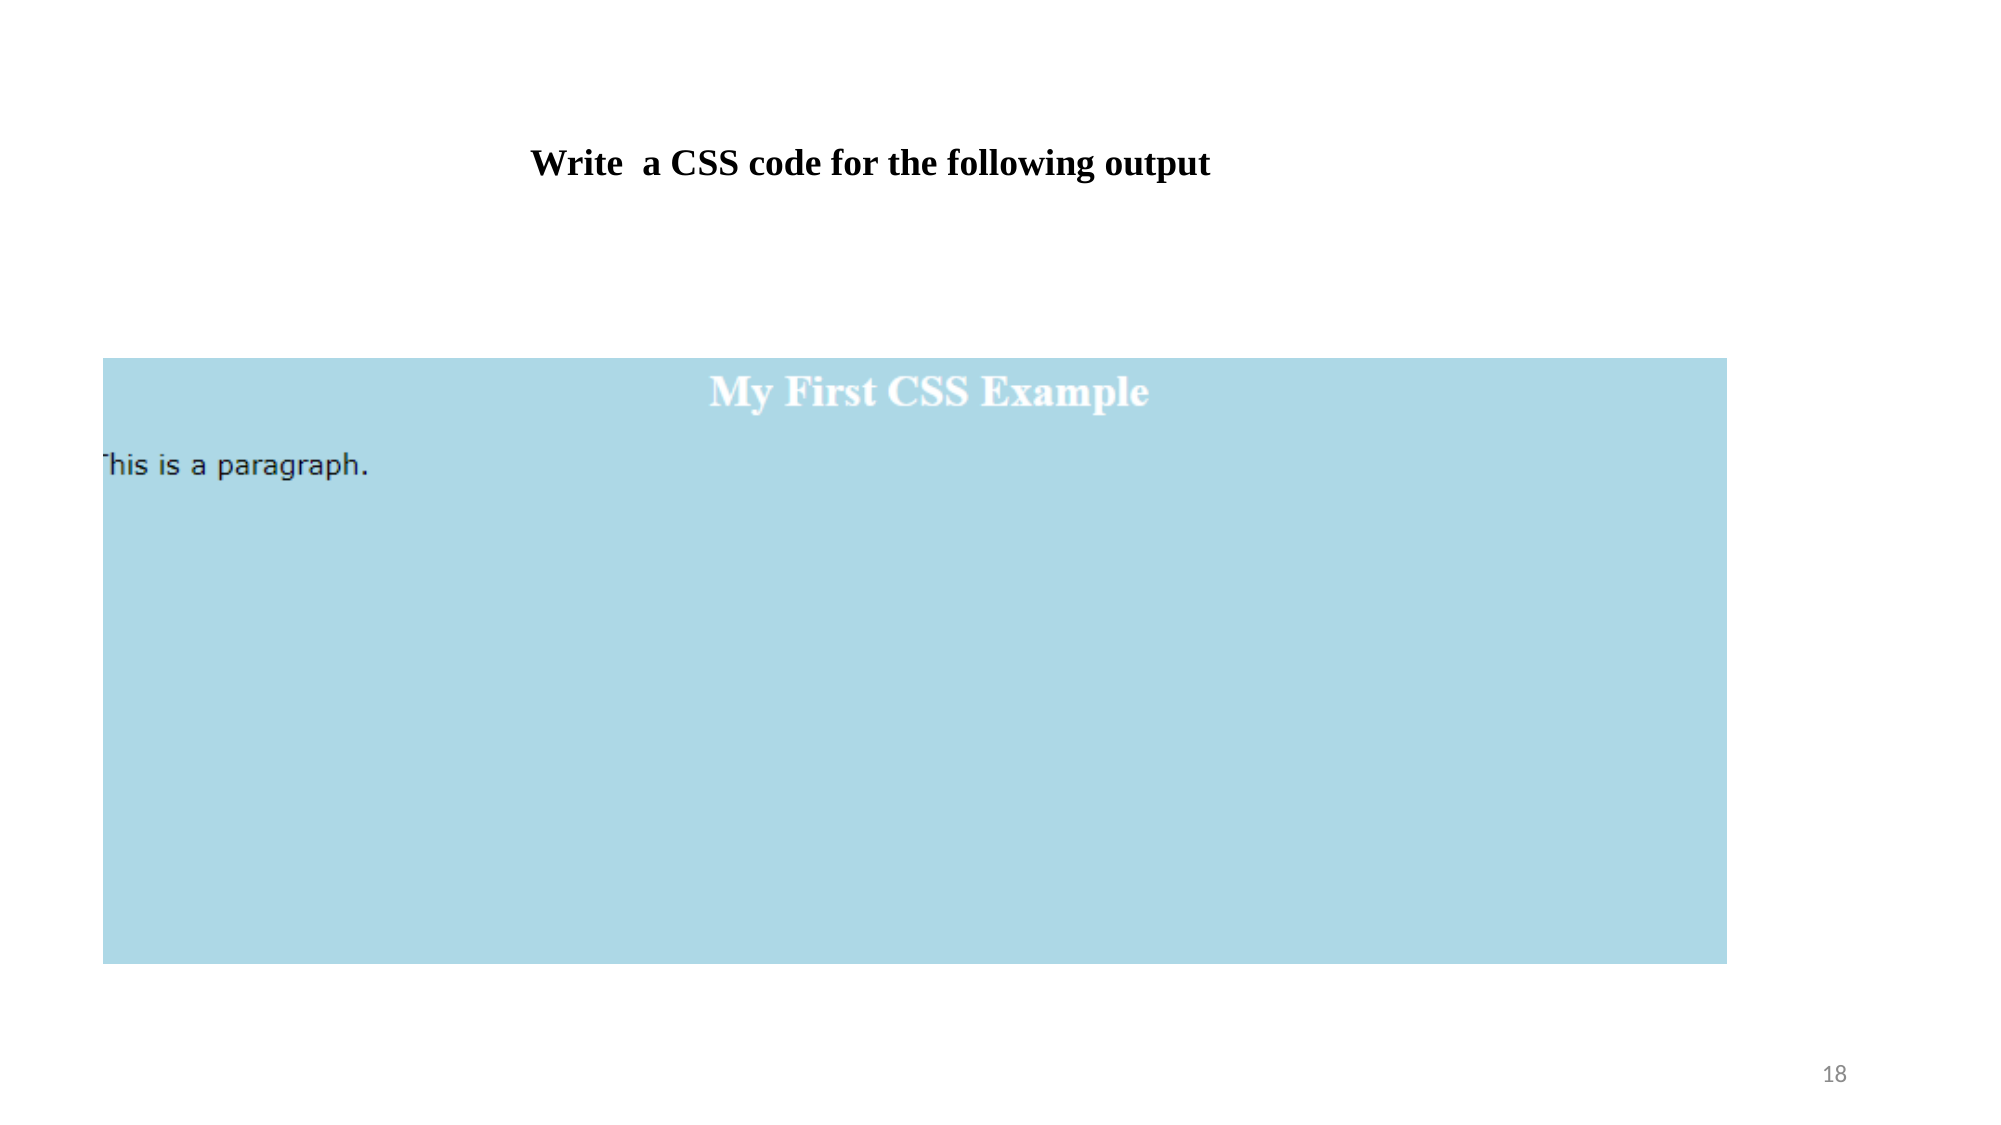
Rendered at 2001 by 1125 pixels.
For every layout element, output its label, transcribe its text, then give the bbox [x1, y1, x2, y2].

text_box Write a CSS code for the following output [515, 130, 1526, 191]
slide_number 18 [1412, 1042, 1863, 1103]
picture [103, 358, 1727, 964]
